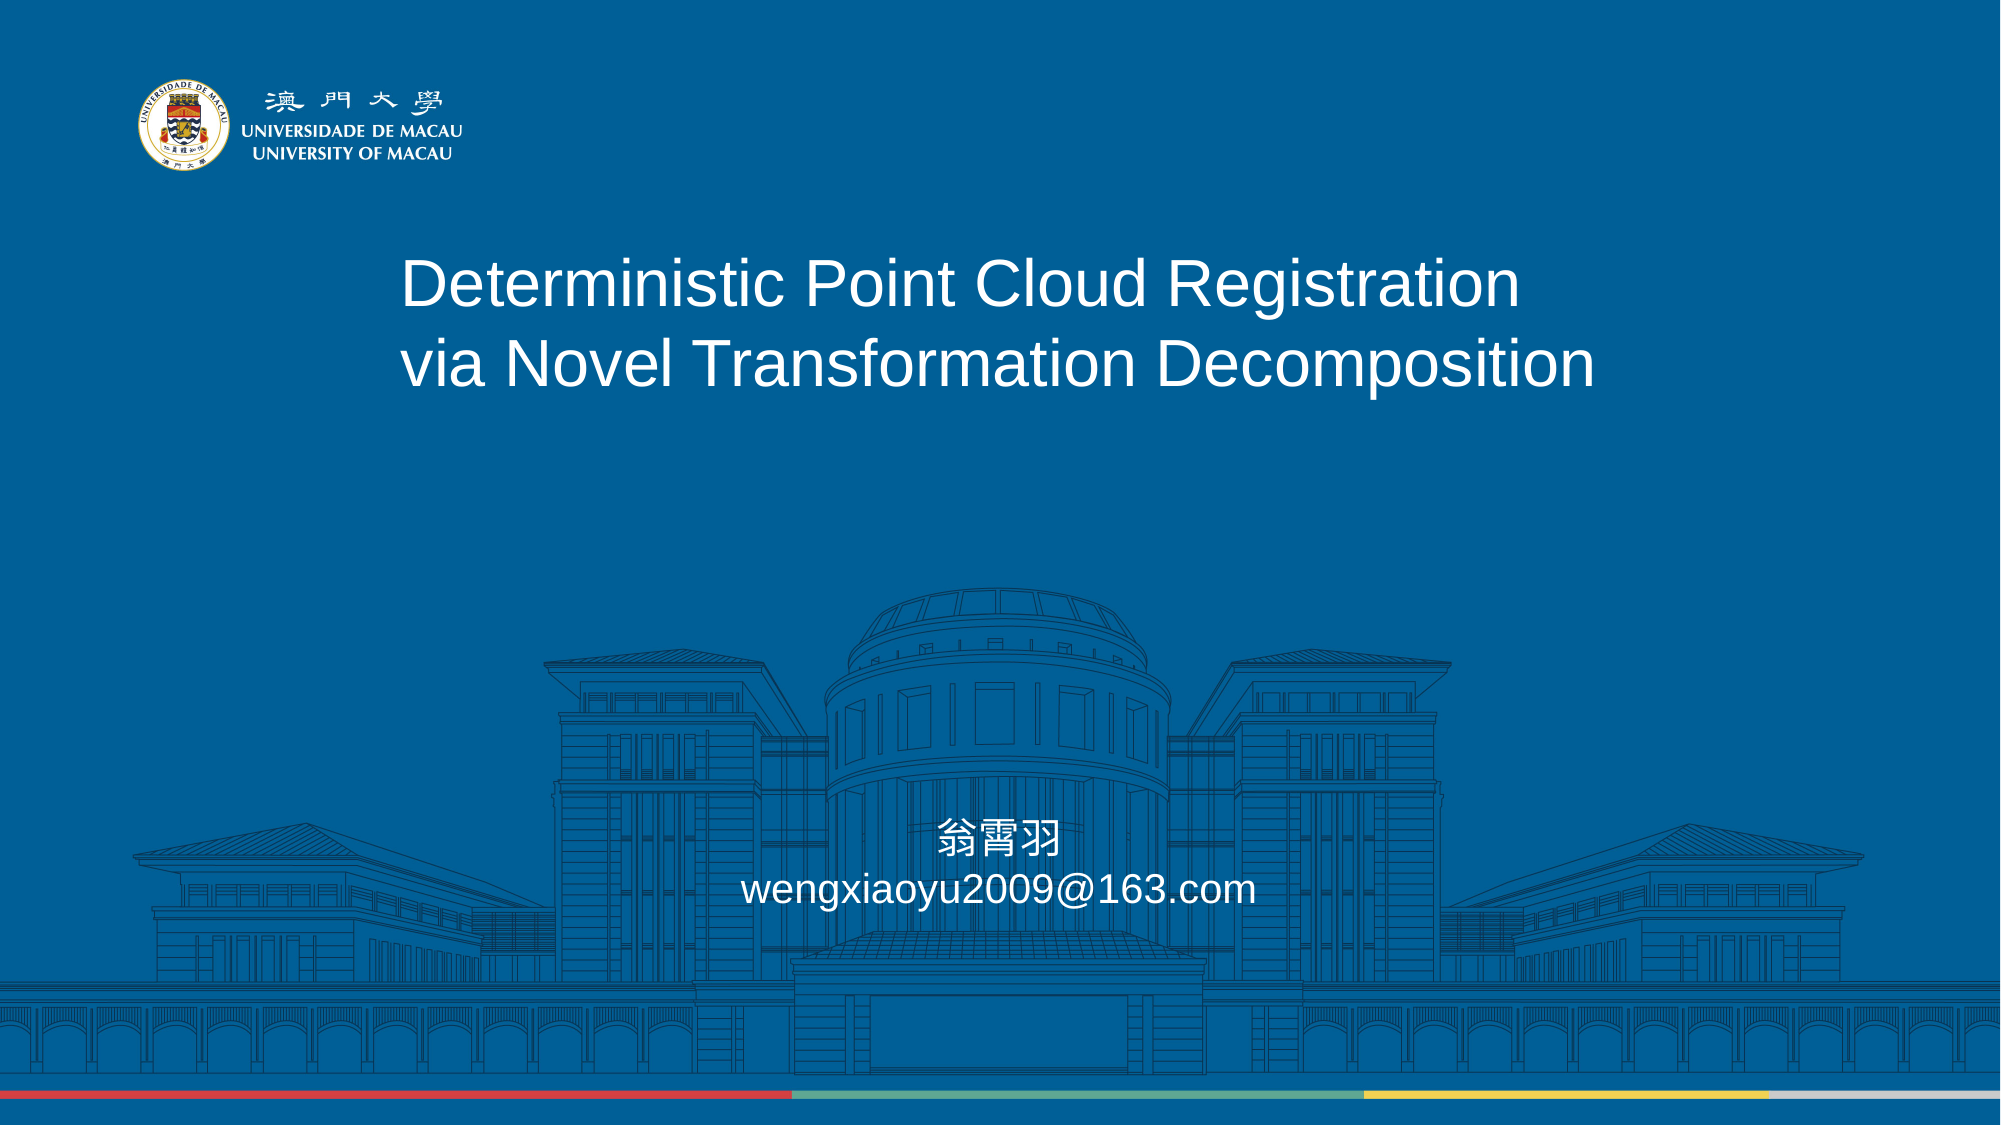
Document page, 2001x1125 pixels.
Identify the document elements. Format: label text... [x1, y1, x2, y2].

text_box Deterministic Point Cloud Registration via Novel Transformation Decomposition [386, 232, 1613, 407]
picture [0, 0, 2001, 1125]
text_box 翁霄羽 wengxiaoyu2009@163.com [712, 804, 1286, 920]
